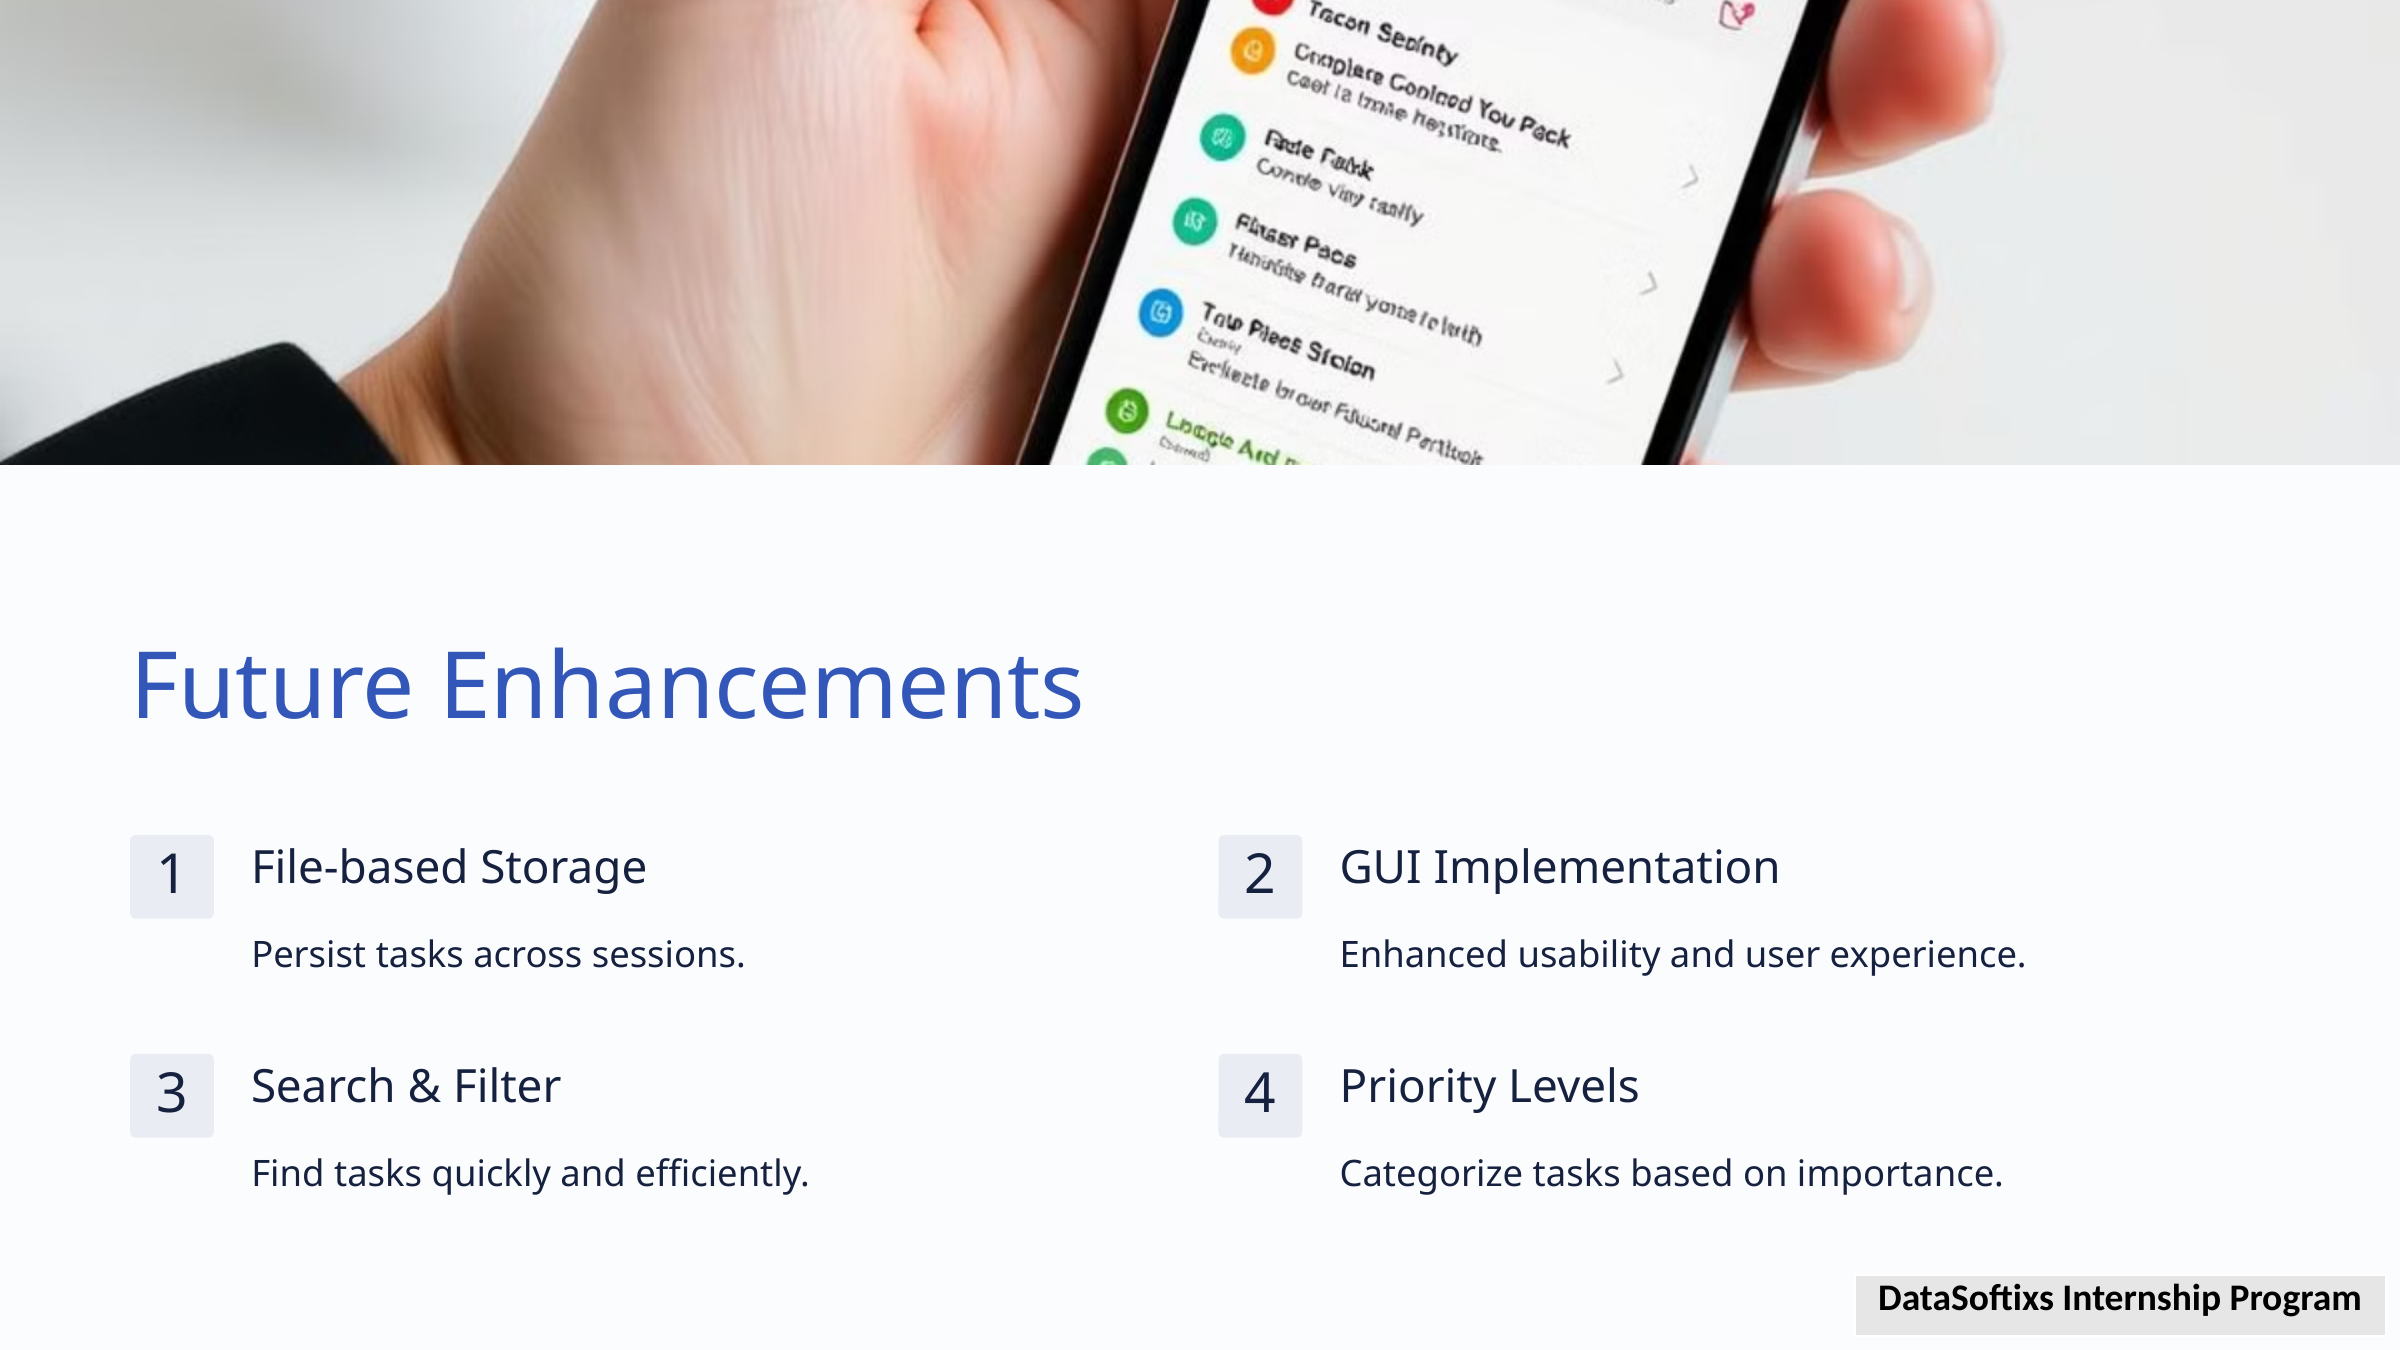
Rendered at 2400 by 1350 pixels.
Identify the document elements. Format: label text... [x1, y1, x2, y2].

text_box [130, 1053, 214, 1138]
text_box 4 [1244, 1068, 1277, 1124]
text_box File-based Storage [251, 834, 717, 893]
text_box Find tasks quickly and efficiently. [251, 1134, 1182, 1194]
table_header DataSoftixs Internship Program [1856, 1276, 2385, 1335]
text_box Categorize tasks based on importance. [1339, 1134, 2270, 1194]
picture [0, 0, 2400, 466]
text_box [130, 834, 214, 919]
text_box GUI Implementation [1339, 834, 1805, 893]
text_box Enhanced usability and user experience. [1339, 915, 2270, 975]
text_box [1218, 1053, 1303, 1138]
text_box Priority Levels [1339, 1053, 1805, 1113]
text_box 1 [160, 848, 184, 905]
picture [2106, 1271, 2389, 1339]
text_box [1218, 834, 1303, 919]
text_box Search & Filter [251, 1053, 717, 1113]
text_box 2 [1245, 848, 1276, 905]
text_box 3 [156, 1068, 187, 1124]
text_box Persist tasks across sessions. [251, 915, 1182, 975]
text_box Future Enhancements [130, 621, 1108, 738]
